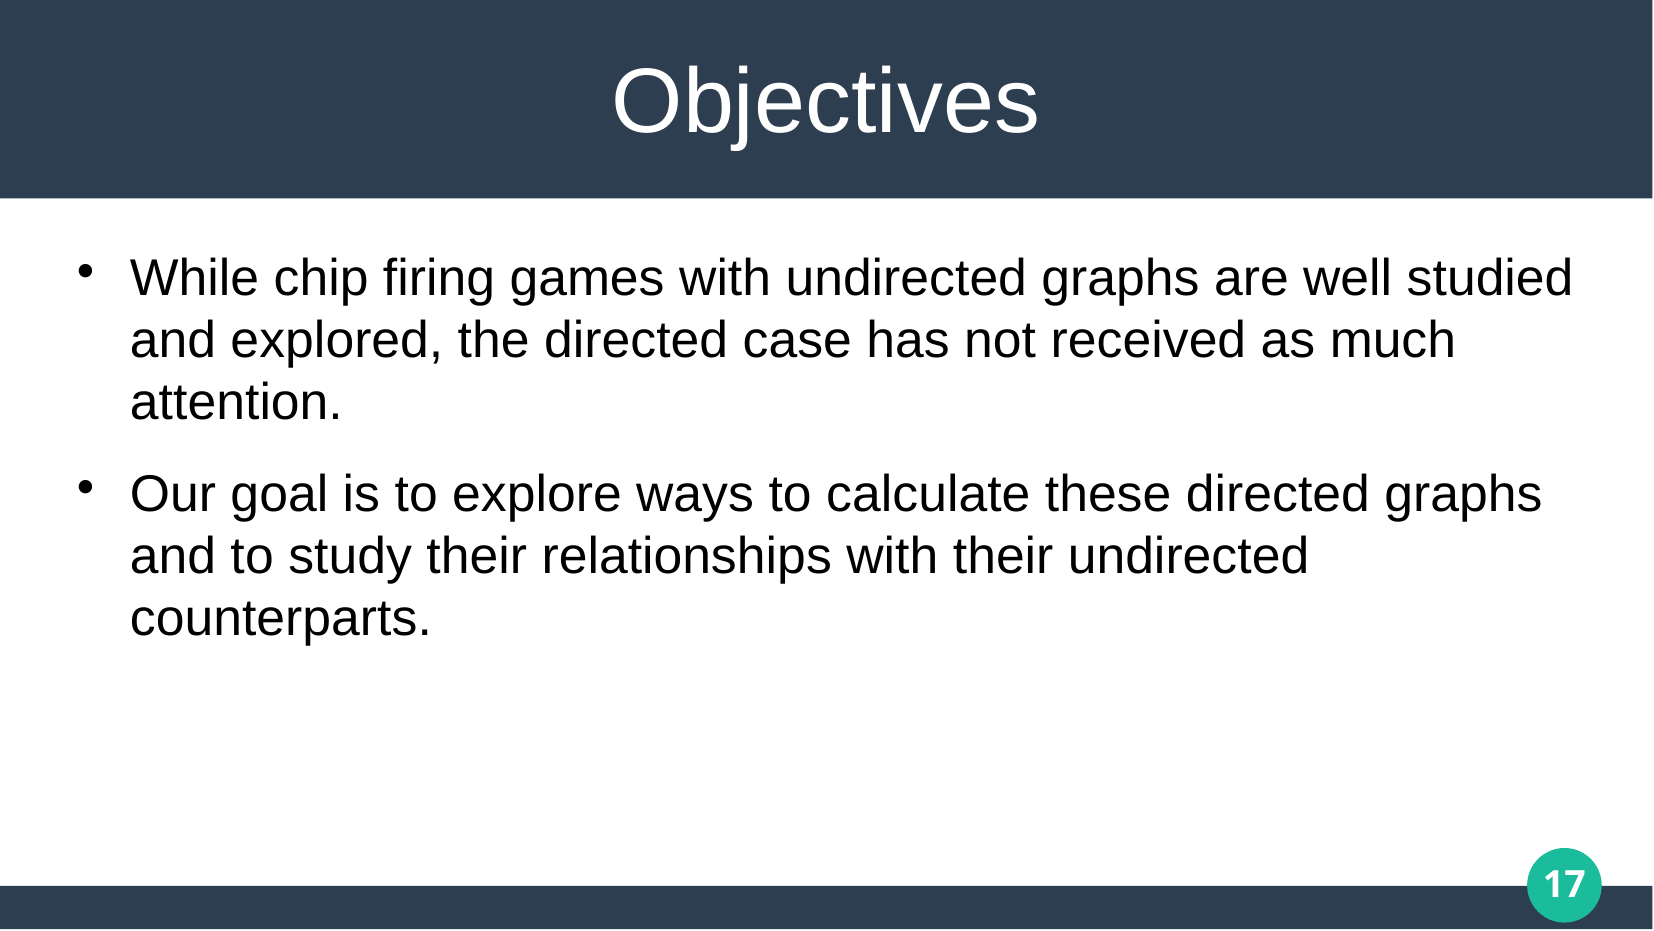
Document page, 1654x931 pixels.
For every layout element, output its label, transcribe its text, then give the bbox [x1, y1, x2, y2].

title Objectives [59, 37, 1594, 154]
list While chip firing games with undirected graphs are well studied and explored, the directed case has not received as much attention. Our goal is to explore ways to calculate these directed graphs and to study their relationships with their undirected counterparts. [59, 243, 1594, 863]
